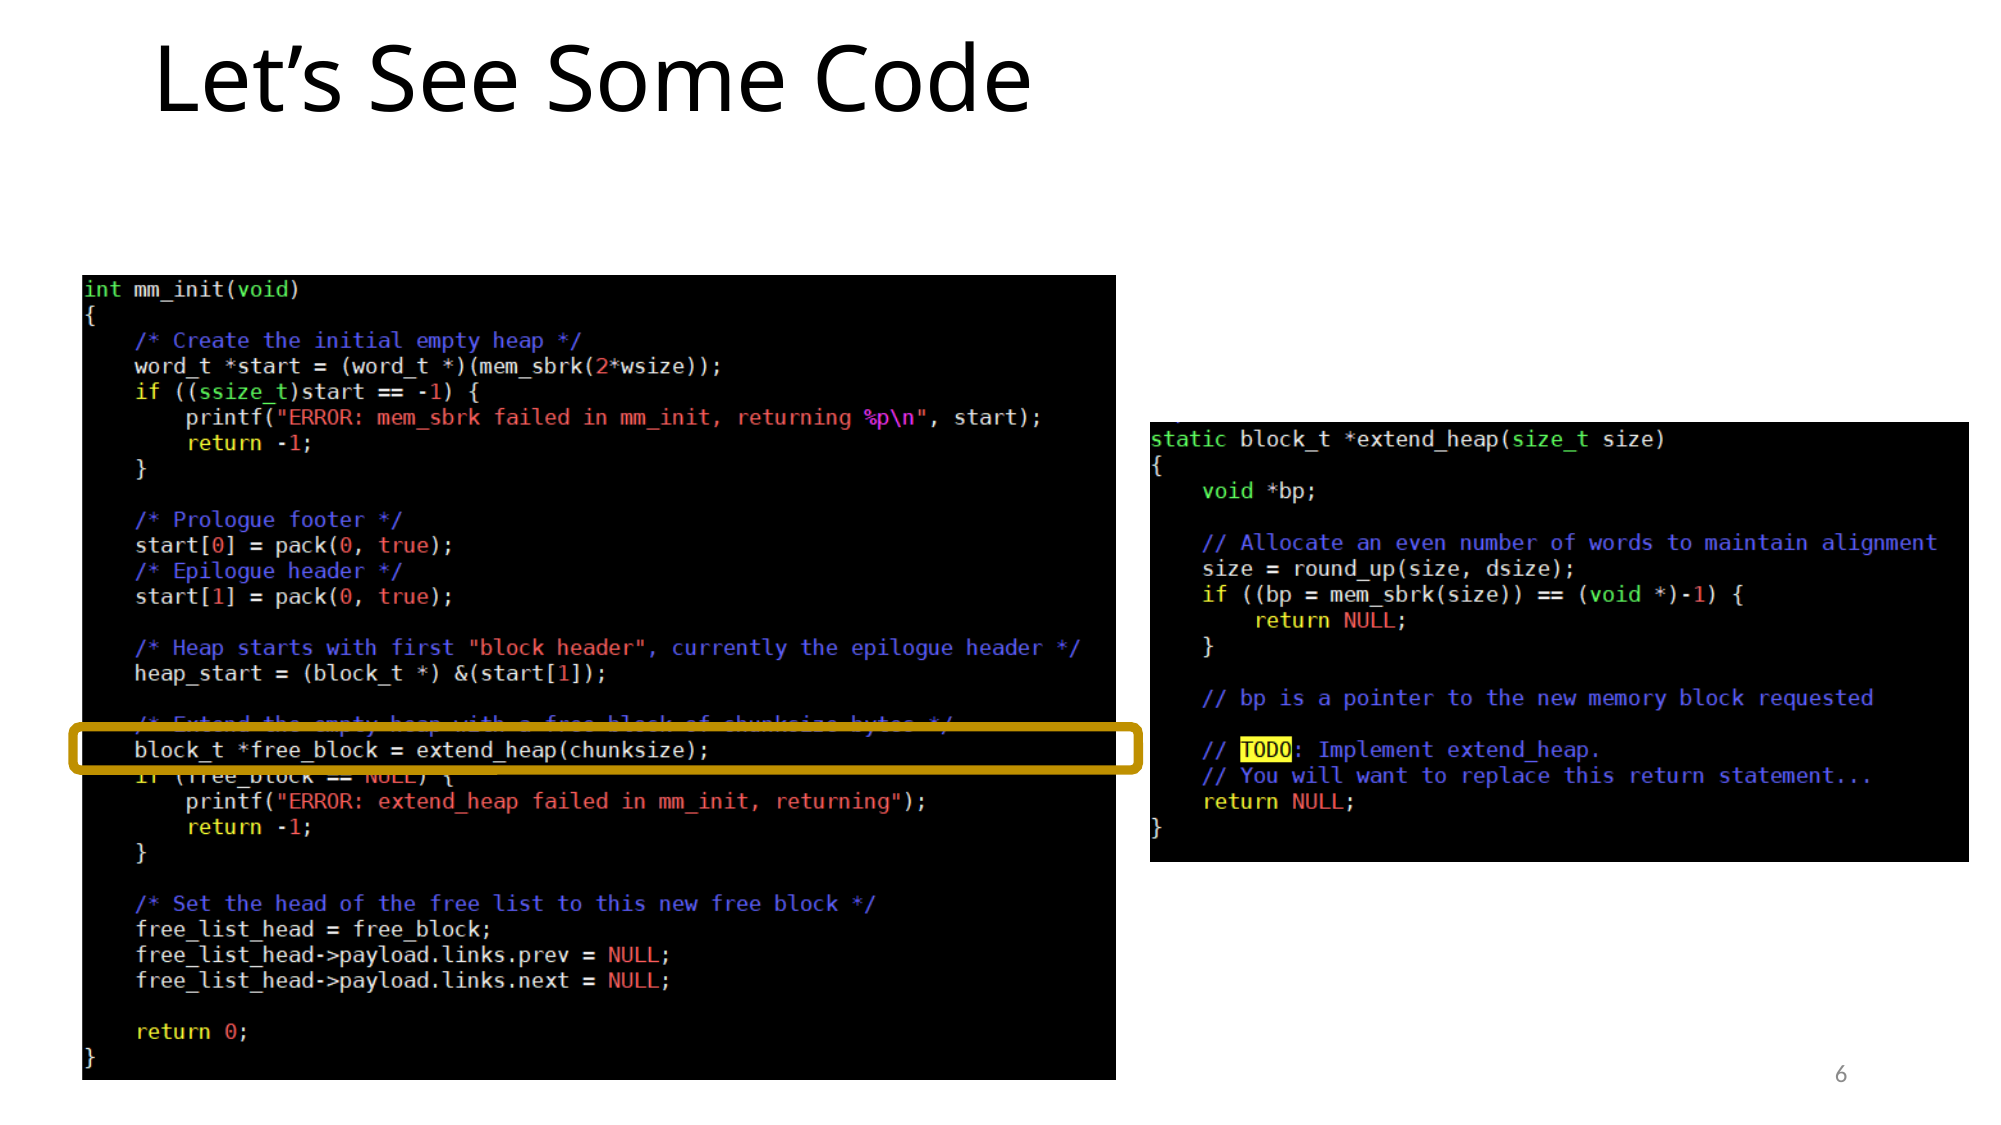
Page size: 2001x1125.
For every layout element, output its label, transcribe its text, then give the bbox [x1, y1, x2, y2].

text_box [1116, 725, 1140, 772]
picture [1150, 422, 1969, 862]
text_box [72, 725, 81, 772]
title Let’s See Some Code [137, 3, 1863, 162]
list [81, 275, 1116, 1080]
slide_number 6 [1412, 1042, 1863, 1103]
